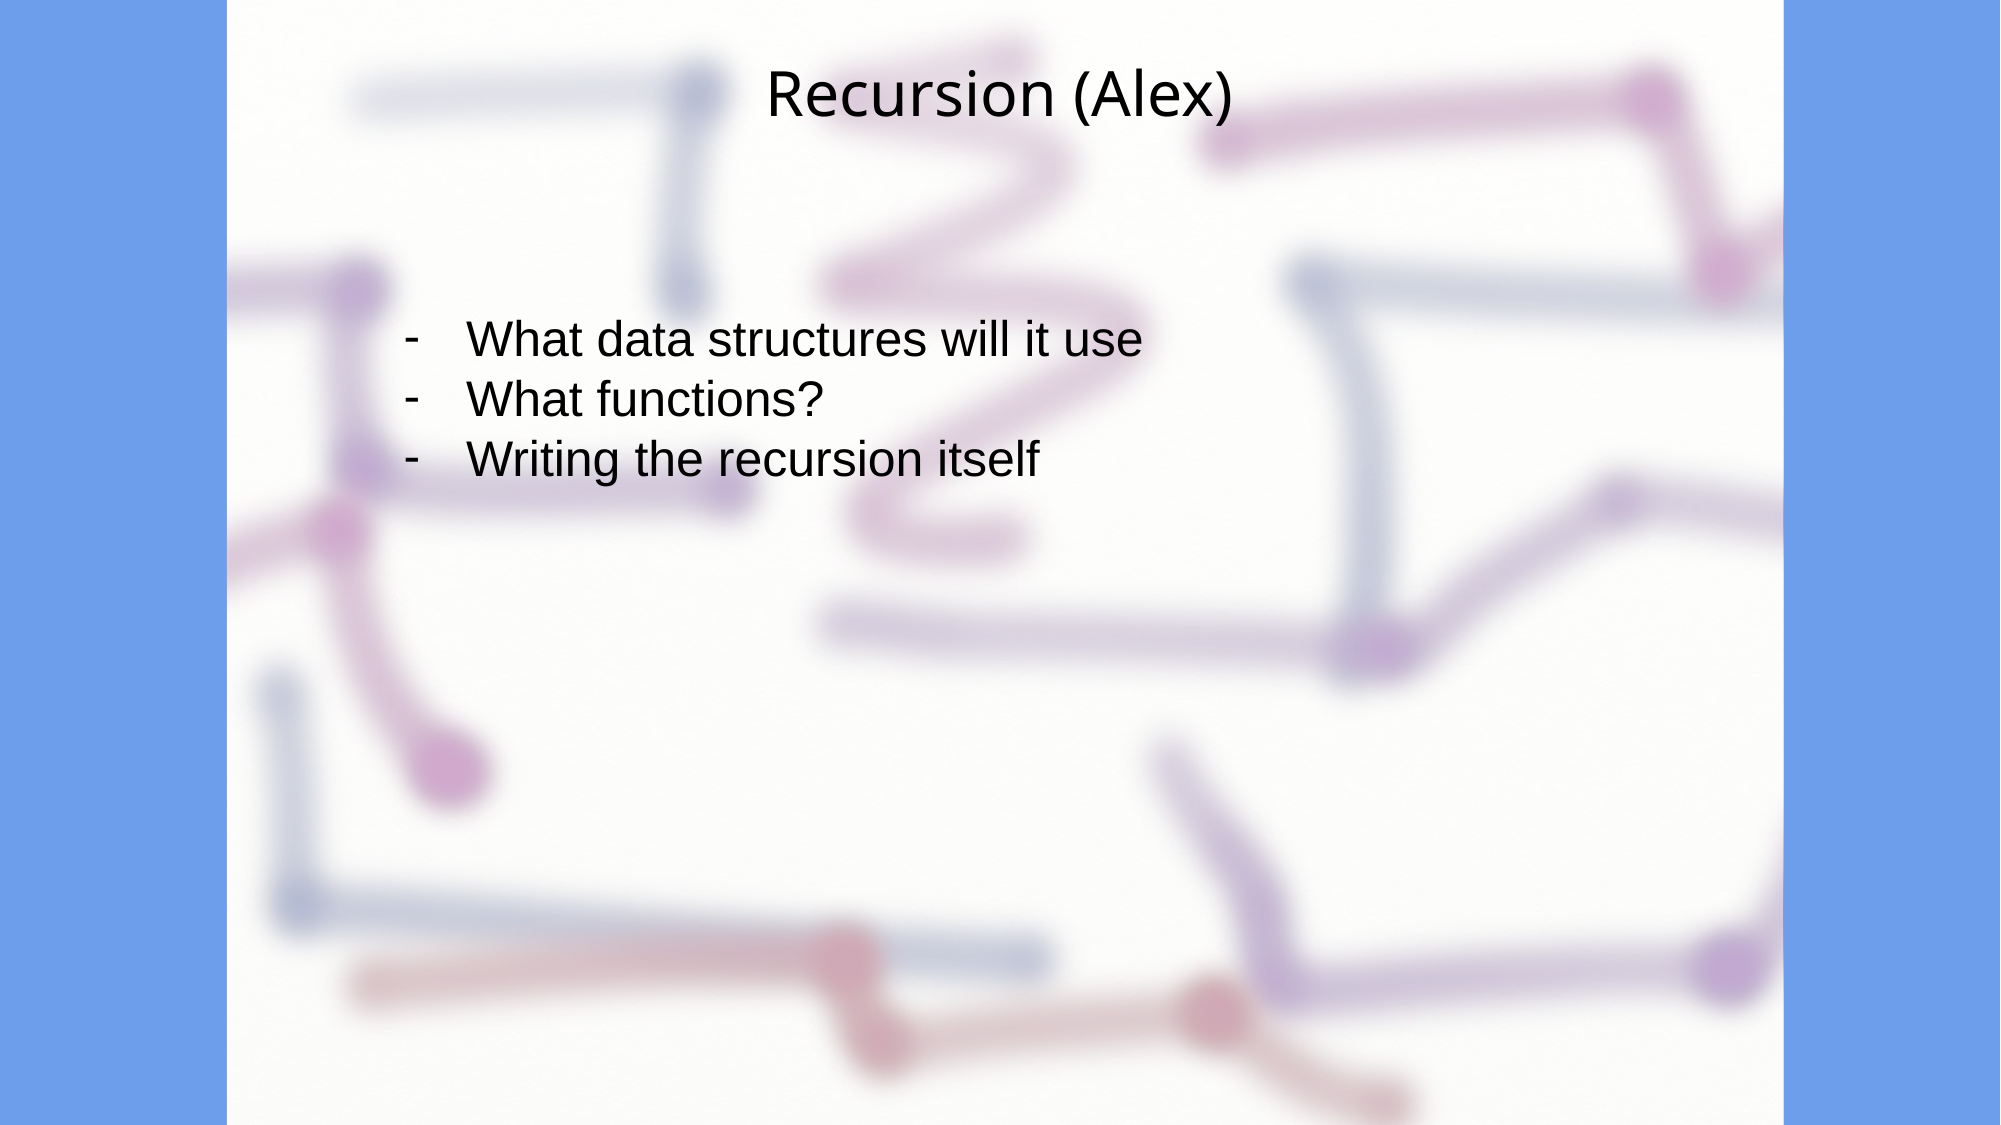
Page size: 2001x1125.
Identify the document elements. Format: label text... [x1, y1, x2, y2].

text_box What data structures will it use What functions? Writing the recursion itself [376, 291, 1621, 944]
text_box [226, 0, 1784, 1125]
text_box [0, 0, 226, 1125]
text_box Recursion (Alex) [379, 38, 1621, 144]
text_box [1784, 0, 2000, 1125]
